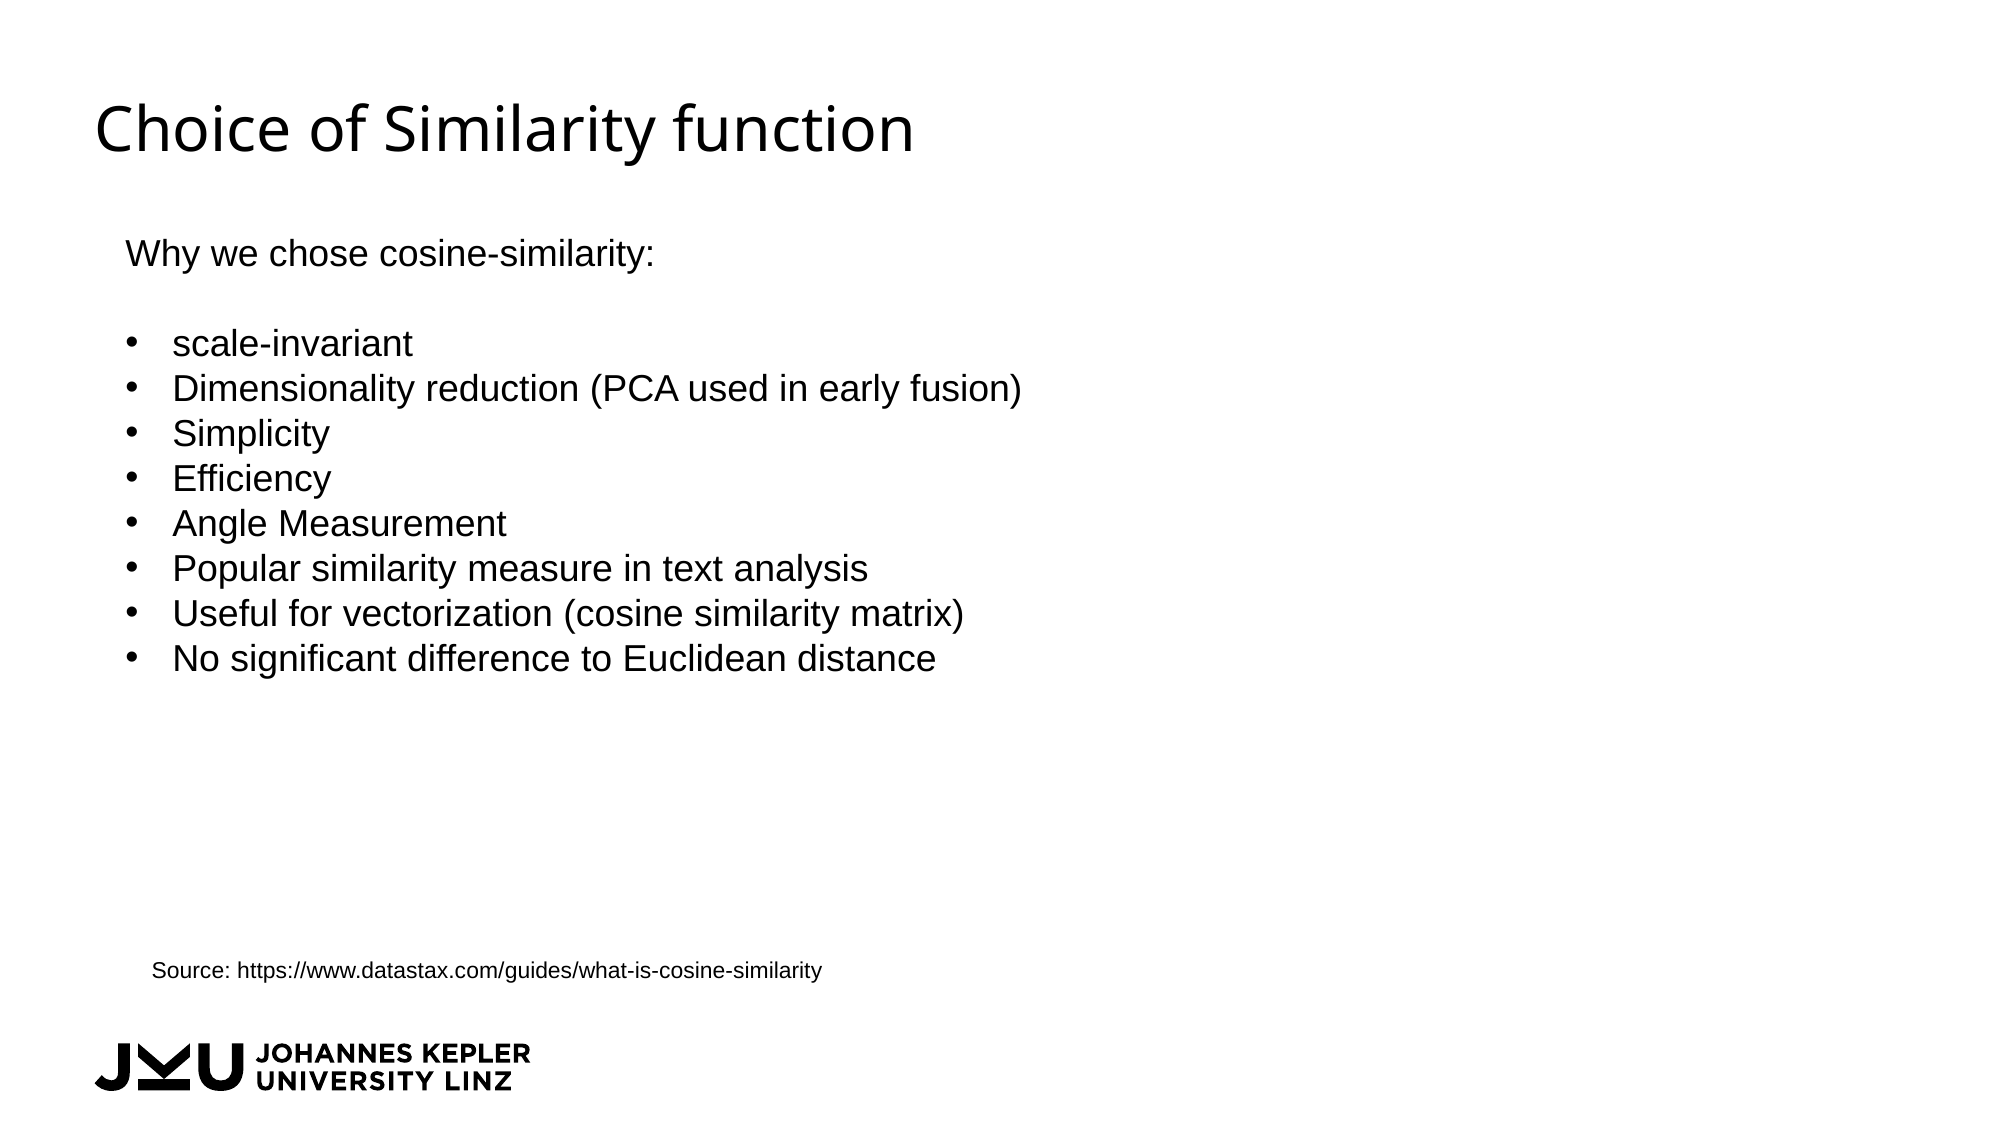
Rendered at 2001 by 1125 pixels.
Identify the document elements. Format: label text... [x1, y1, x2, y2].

text_box Why we chose cosine-similarity: scale-invariant Dimensionality reduction (PCA used in early fusion) Simplicity Efficiency Angle Measurement Popular similarity measure in text analysis Useful for vectorization (cosine similarity matrix) No significant difference to Euclidean distance [110, 221, 1779, 731]
title Choice of Similarity function [79, 94, 1905, 257]
text_box Source: https://www.datastax.com/guides/what-is-cosine-similarity [136, 948, 1878, 991]
